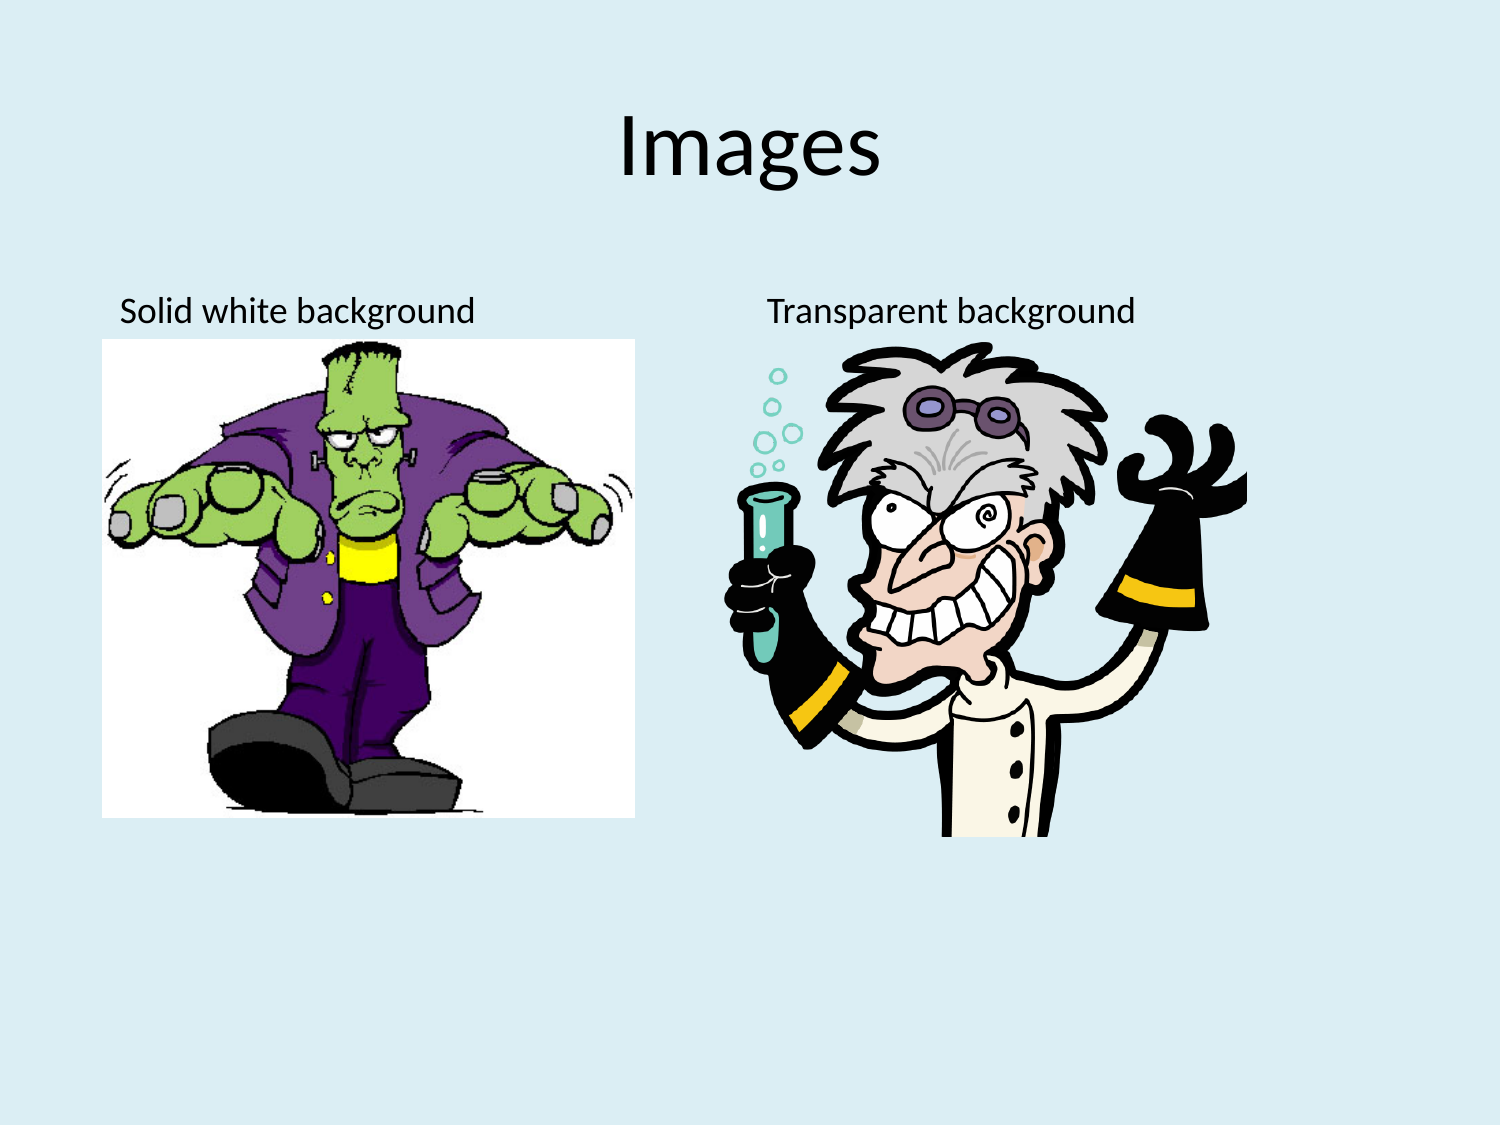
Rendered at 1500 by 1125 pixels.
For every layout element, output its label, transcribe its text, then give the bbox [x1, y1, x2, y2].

picture [102, 338, 635, 818]
title Images [75, 45, 1425, 233]
picture [714, 338, 1247, 837]
text_box Transparent background [752, 278, 1152, 337]
text_box Solid white background [105, 278, 492, 337]
